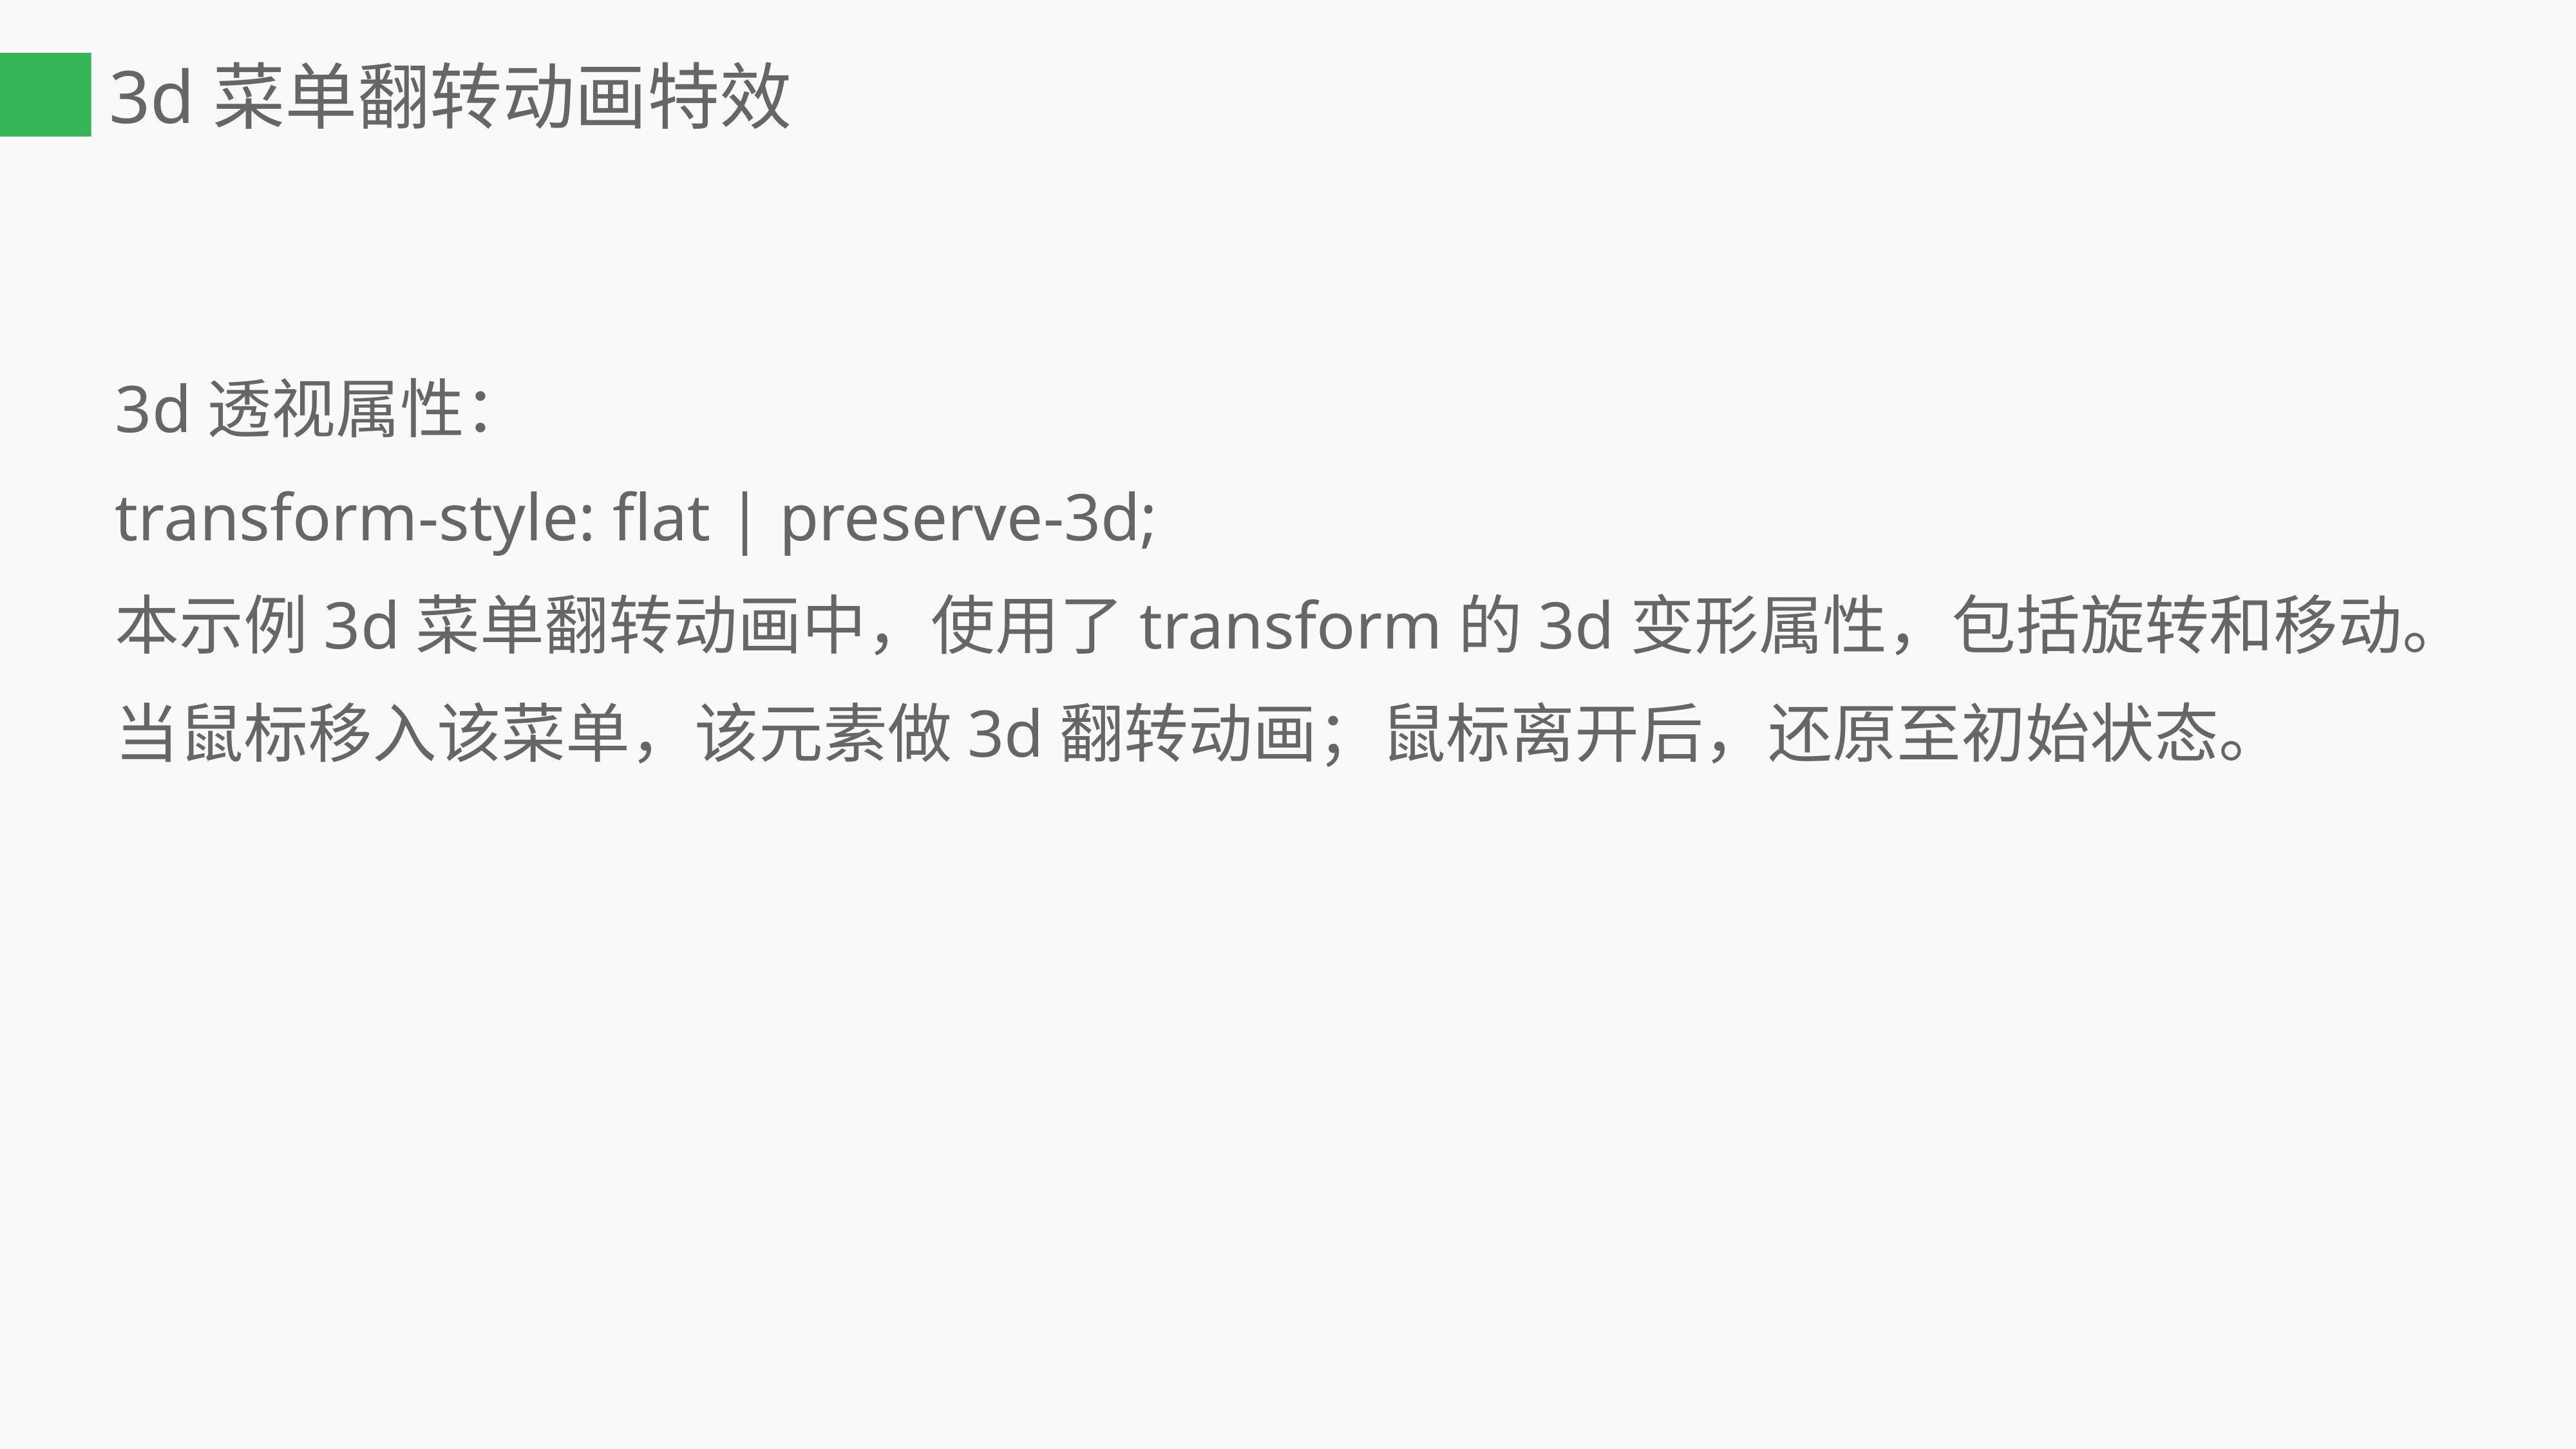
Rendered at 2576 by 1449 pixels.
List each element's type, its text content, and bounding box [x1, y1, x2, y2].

title 3d菜单翻转动画特效 [108, 44, 2540, 144]
subtitle 3d透视属性： transform-style: flat | preserve-3d; 本示例3d菜单翻转动画中，使用了transform的3d变形属性，包括旋转和移动。当鼠标移入该菜单，该元素做3d翻转动画；鼠标离开后，还原至初始状态。 [115, 337, 2461, 1424]
picture [0, 53, 91, 137]
